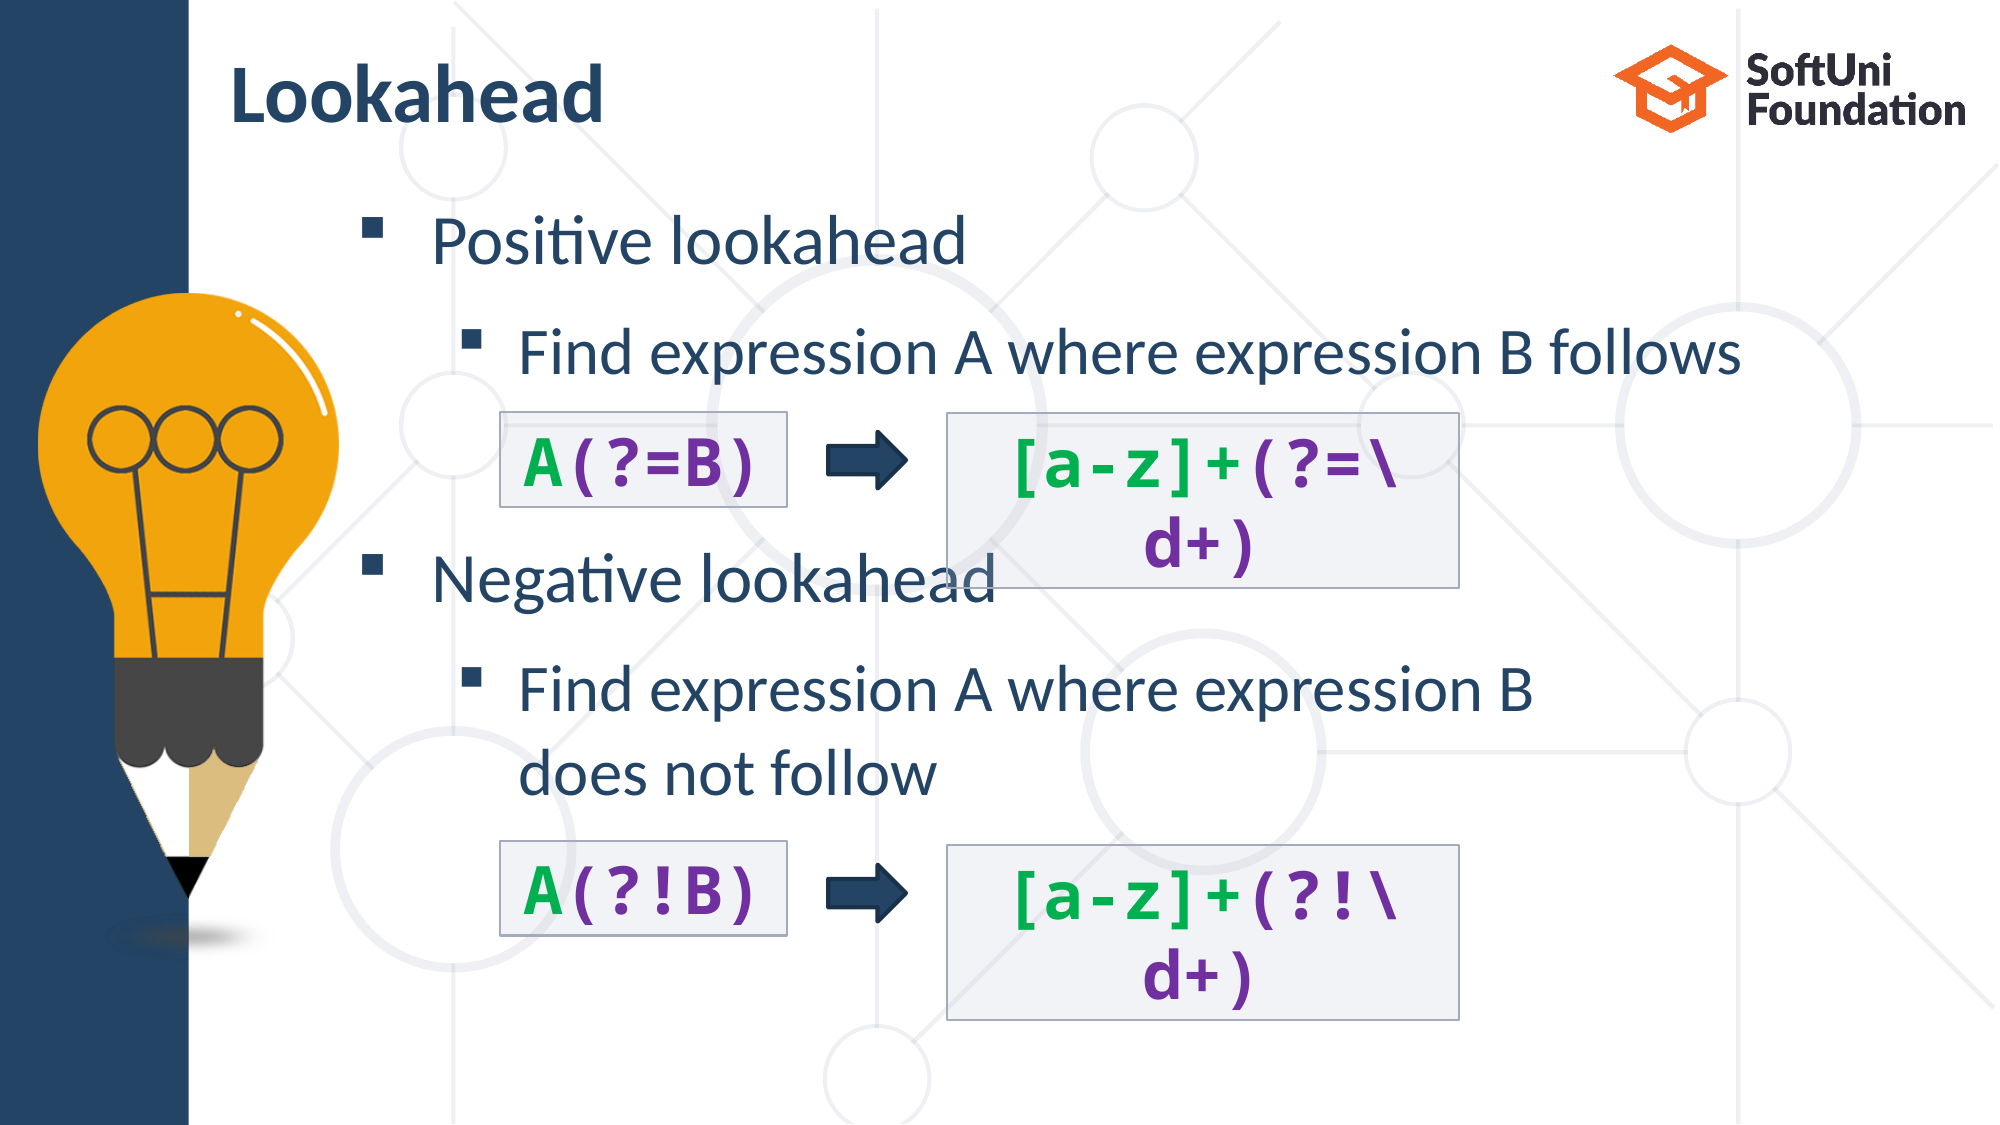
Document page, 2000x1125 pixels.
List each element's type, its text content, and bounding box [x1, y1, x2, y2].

title Lookahead [212, 16, 1591, 162]
text_box [826, 429, 909, 491]
text_box [826, 862, 909, 924]
text_box A(?!B) [499, 840, 788, 936]
text_box [a-z]+(?!\d+) [946, 845, 1460, 1020]
picture [38, 293, 338, 961]
picture [1613, 44, 1965, 133]
text_box A(?=B) [499, 412, 788, 508]
list Positive lookahead Find expression A where expression B follows Negative lookahead Find expression A where expression B does not follow [338, 183, 1968, 1050]
text_box [a-z]+(?=\d+) [947, 413, 1460, 588]
